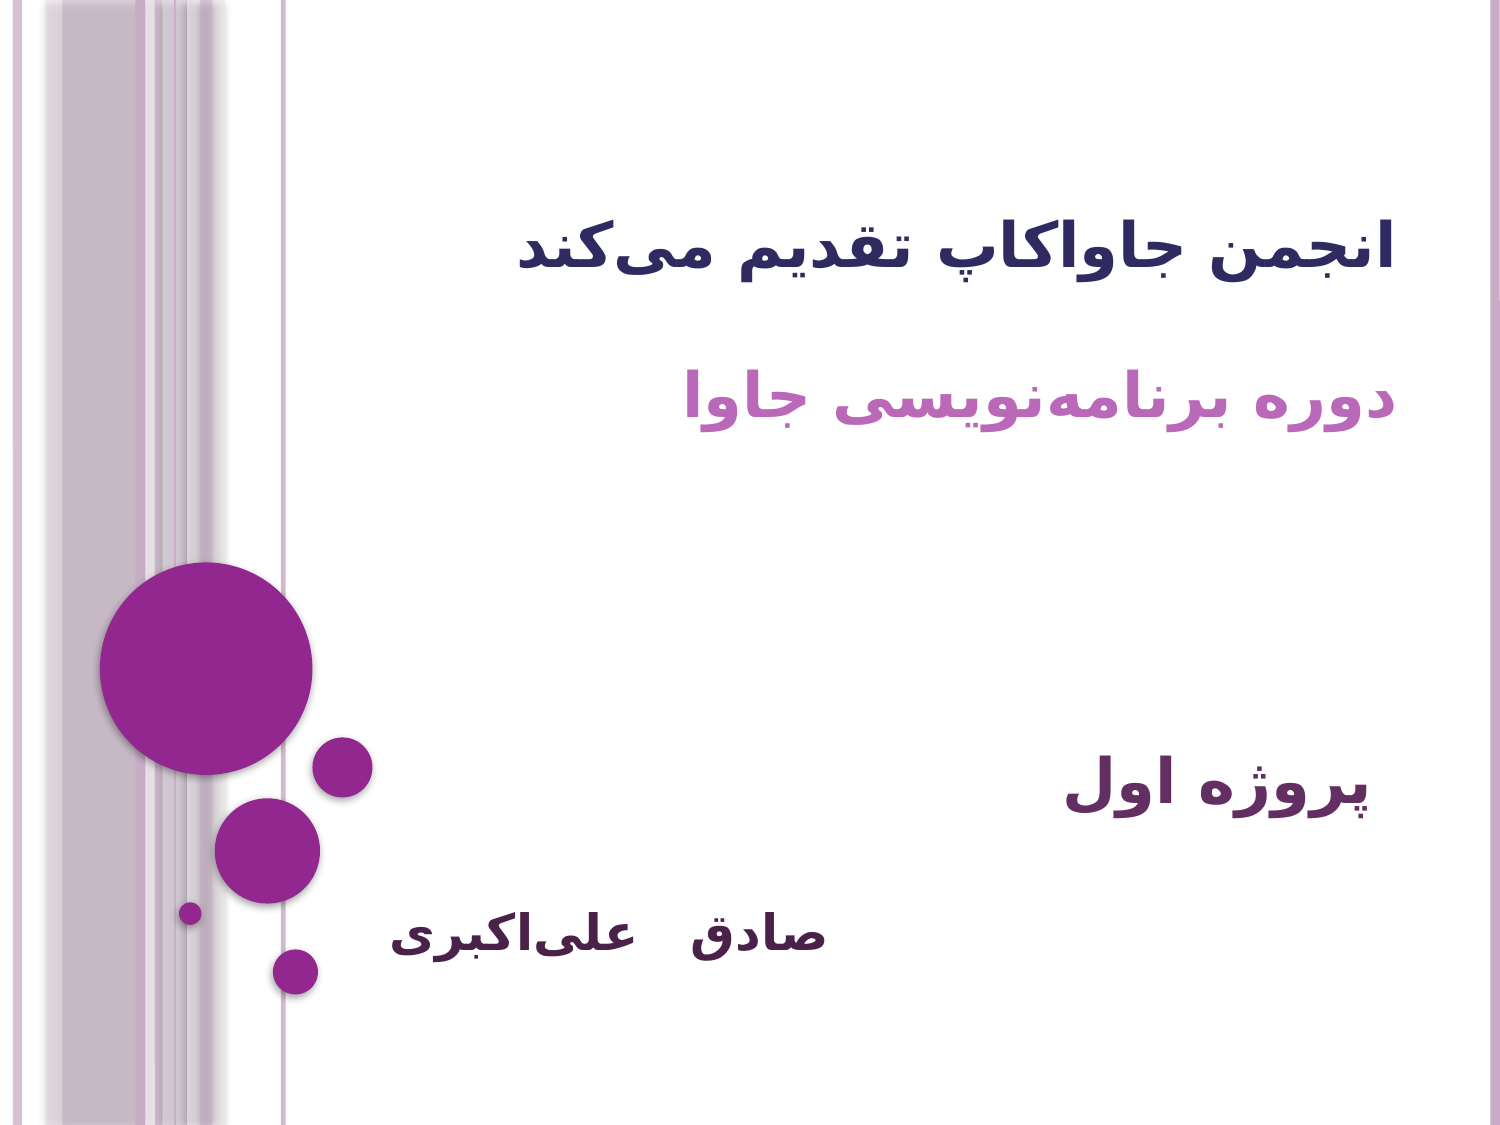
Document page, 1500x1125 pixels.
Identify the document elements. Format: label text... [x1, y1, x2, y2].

title پروژه اول [375, 512, 1388, 820]
text_box انجمن جاواکاپ تقدیم می‌کند دوره برنامه‌نويسی جاوا [399, 126, 1413, 438]
subtitle صادق علی‌اکبری [375, 820, 1388, 1046]
